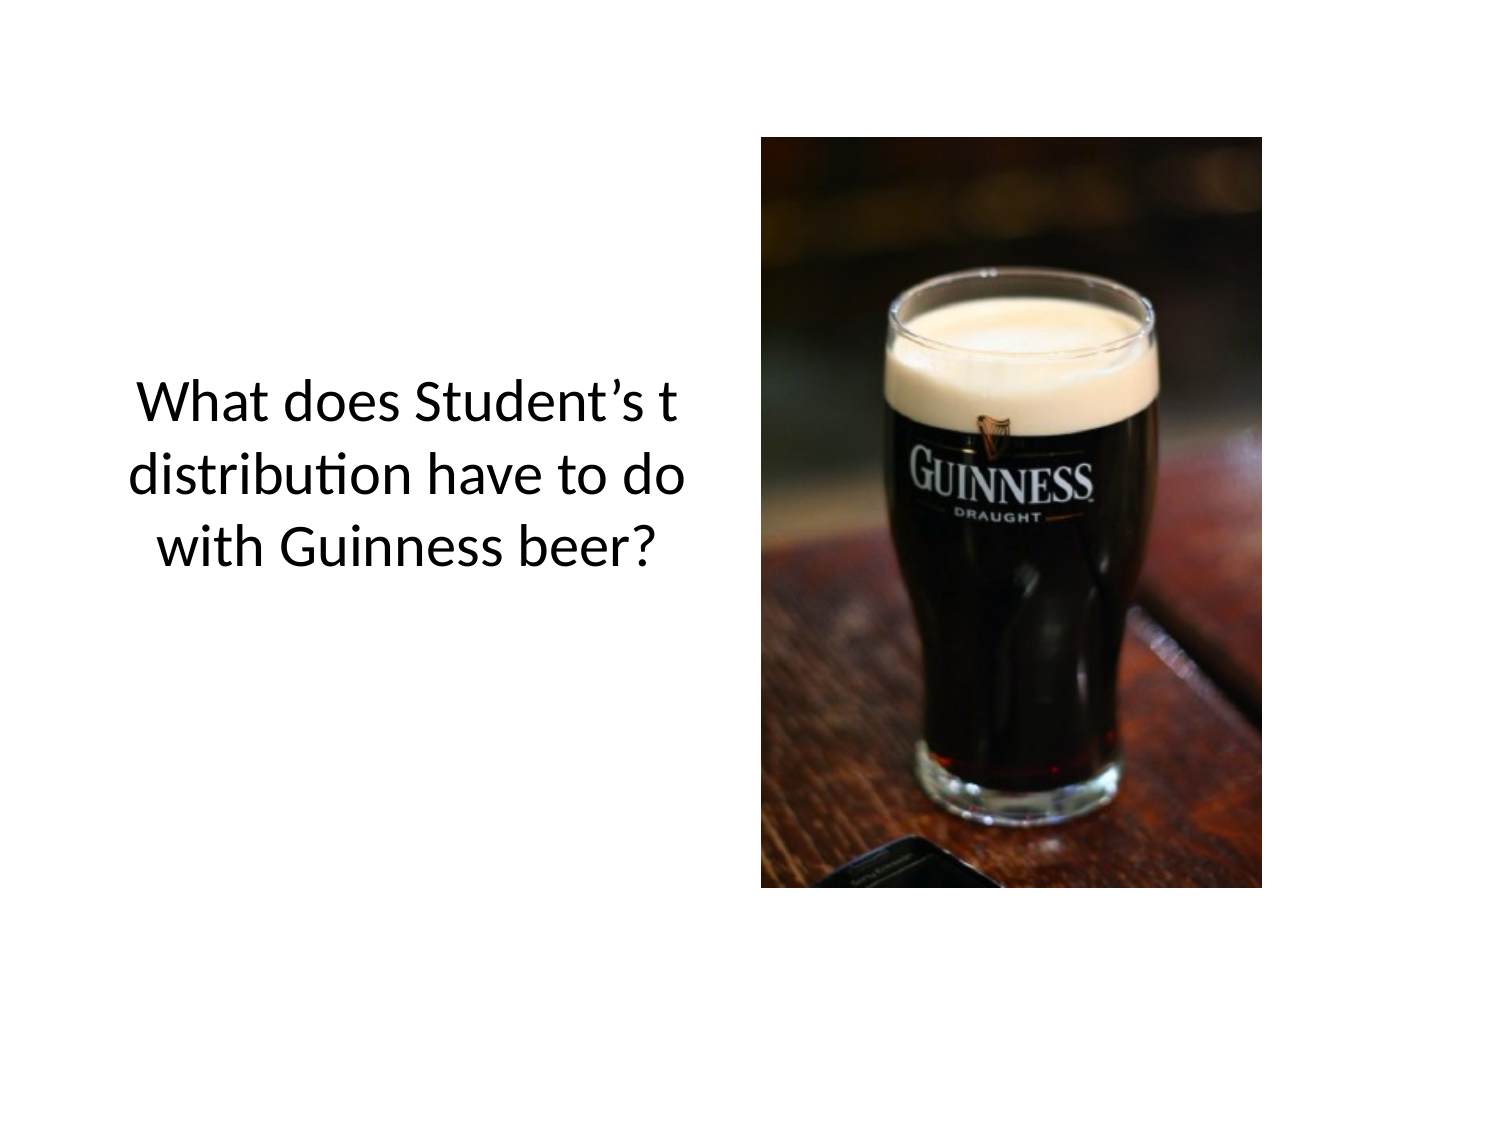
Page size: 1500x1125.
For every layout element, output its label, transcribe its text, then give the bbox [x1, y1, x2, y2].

title What does Student’s t distribution have to do with Guinness beer? [112, 349, 703, 591]
picture [761, 136, 1262, 888]
